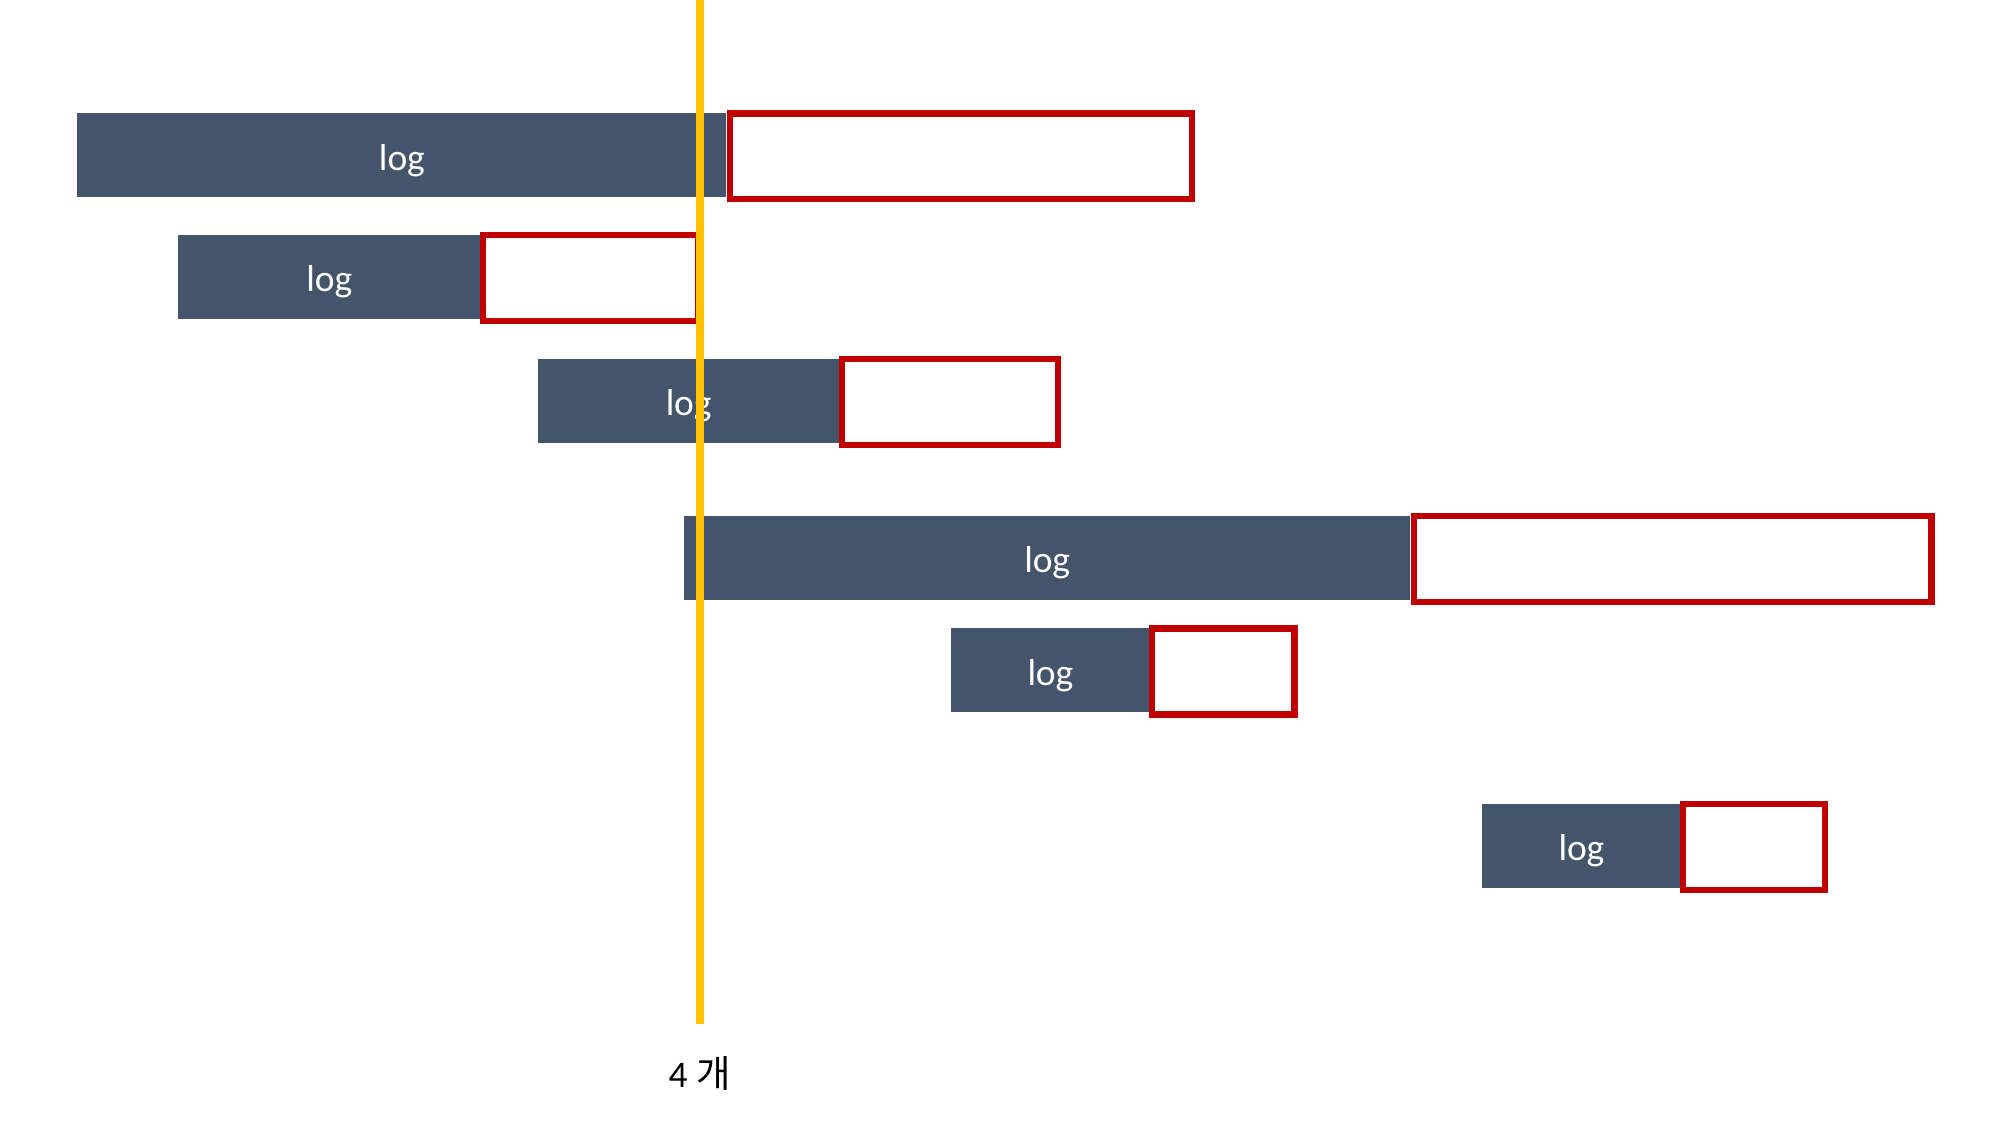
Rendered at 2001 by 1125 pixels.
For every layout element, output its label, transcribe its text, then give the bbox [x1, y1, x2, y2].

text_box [177, 233, 656, 321]
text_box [656, 0, 744, 1104]
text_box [536, 357, 656, 445]
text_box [744, 514, 1932, 602]
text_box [1480, 802, 1826, 890]
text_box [744, 357, 1058, 445]
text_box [950, 627, 1295, 715]
text_box log [75, 111, 656, 199]
text_box [744, 112, 1193, 200]
